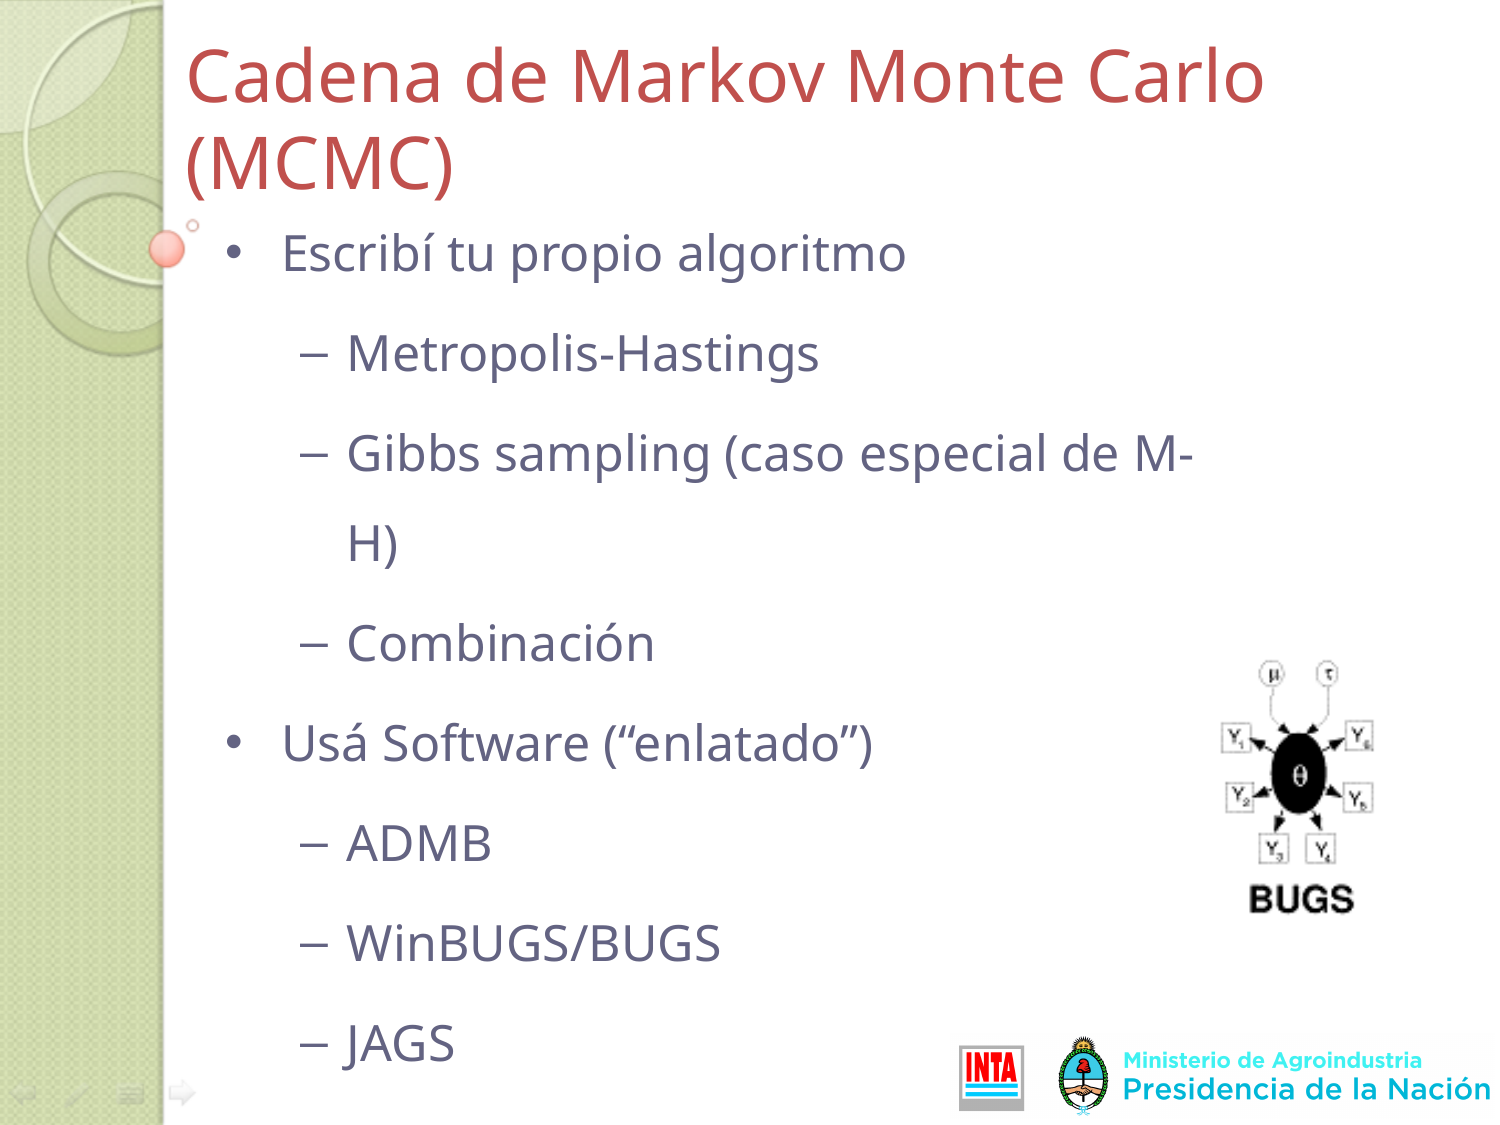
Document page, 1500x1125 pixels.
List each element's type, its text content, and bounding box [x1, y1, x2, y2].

text_box Cadena de Markov Monte Carlo (MCMC) [171, 21, 1459, 212]
text_box Escribí tu propio algoritmo Metropolis-Hastings Gibbs sampling (caso especial de M-H) Combinación Usá Software (“enlatado”) ADMB WinBUGS/BUGS JAGS [210, 184, 1223, 1034]
picture [0, 0, 1500, 1125]
